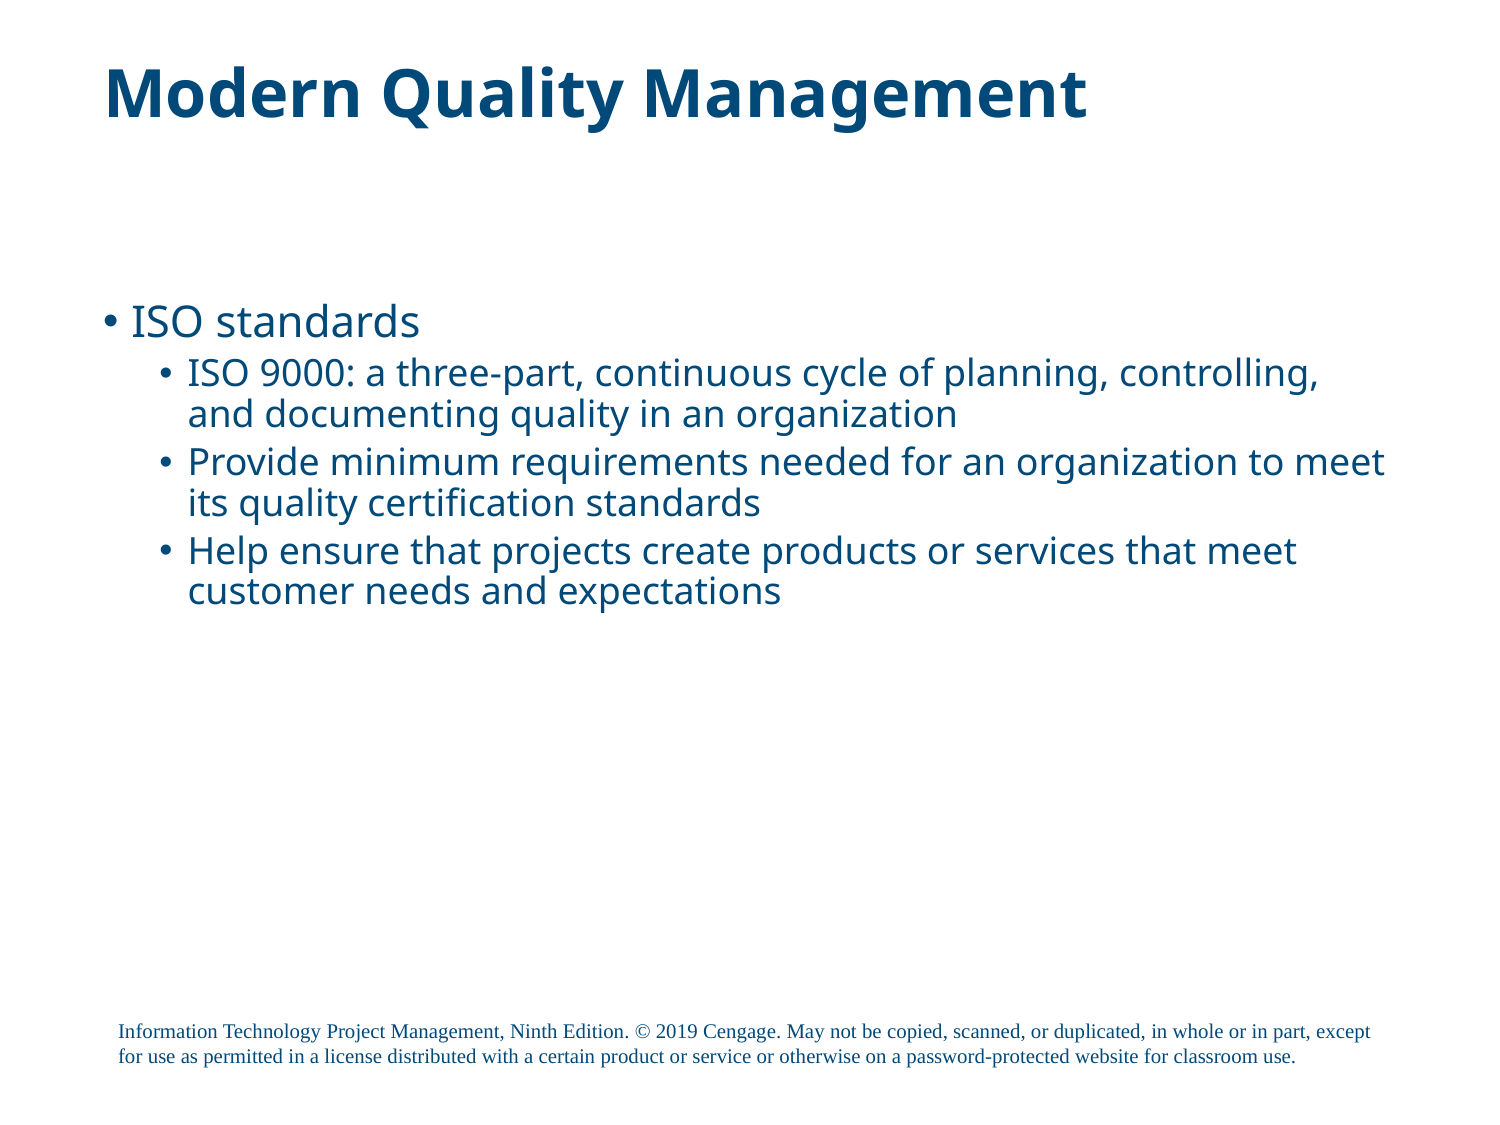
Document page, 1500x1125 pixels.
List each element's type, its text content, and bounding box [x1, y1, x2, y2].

footer Information Technology Project Management, Ninth Edition. © 2019 Cengage. May not be copied, scanned, or duplicated, in whole or in part, except for use as permitted in a license distributed with a certain product or service or otherwise on a password-protected website for classroom use. [103, 1009, 1397, 1070]
title Modern Quality Management [103, 59, 1397, 138]
list ISO standards ISO 9000: a three-part, continuous cycle of planning, controlling, and documenting quality in an organization Provide minimum requirements needed for an organization to meet its quality certification standards Help ensure that projects create products or services that meet customer needs and expectations [103, 299, 1397, 1009]
